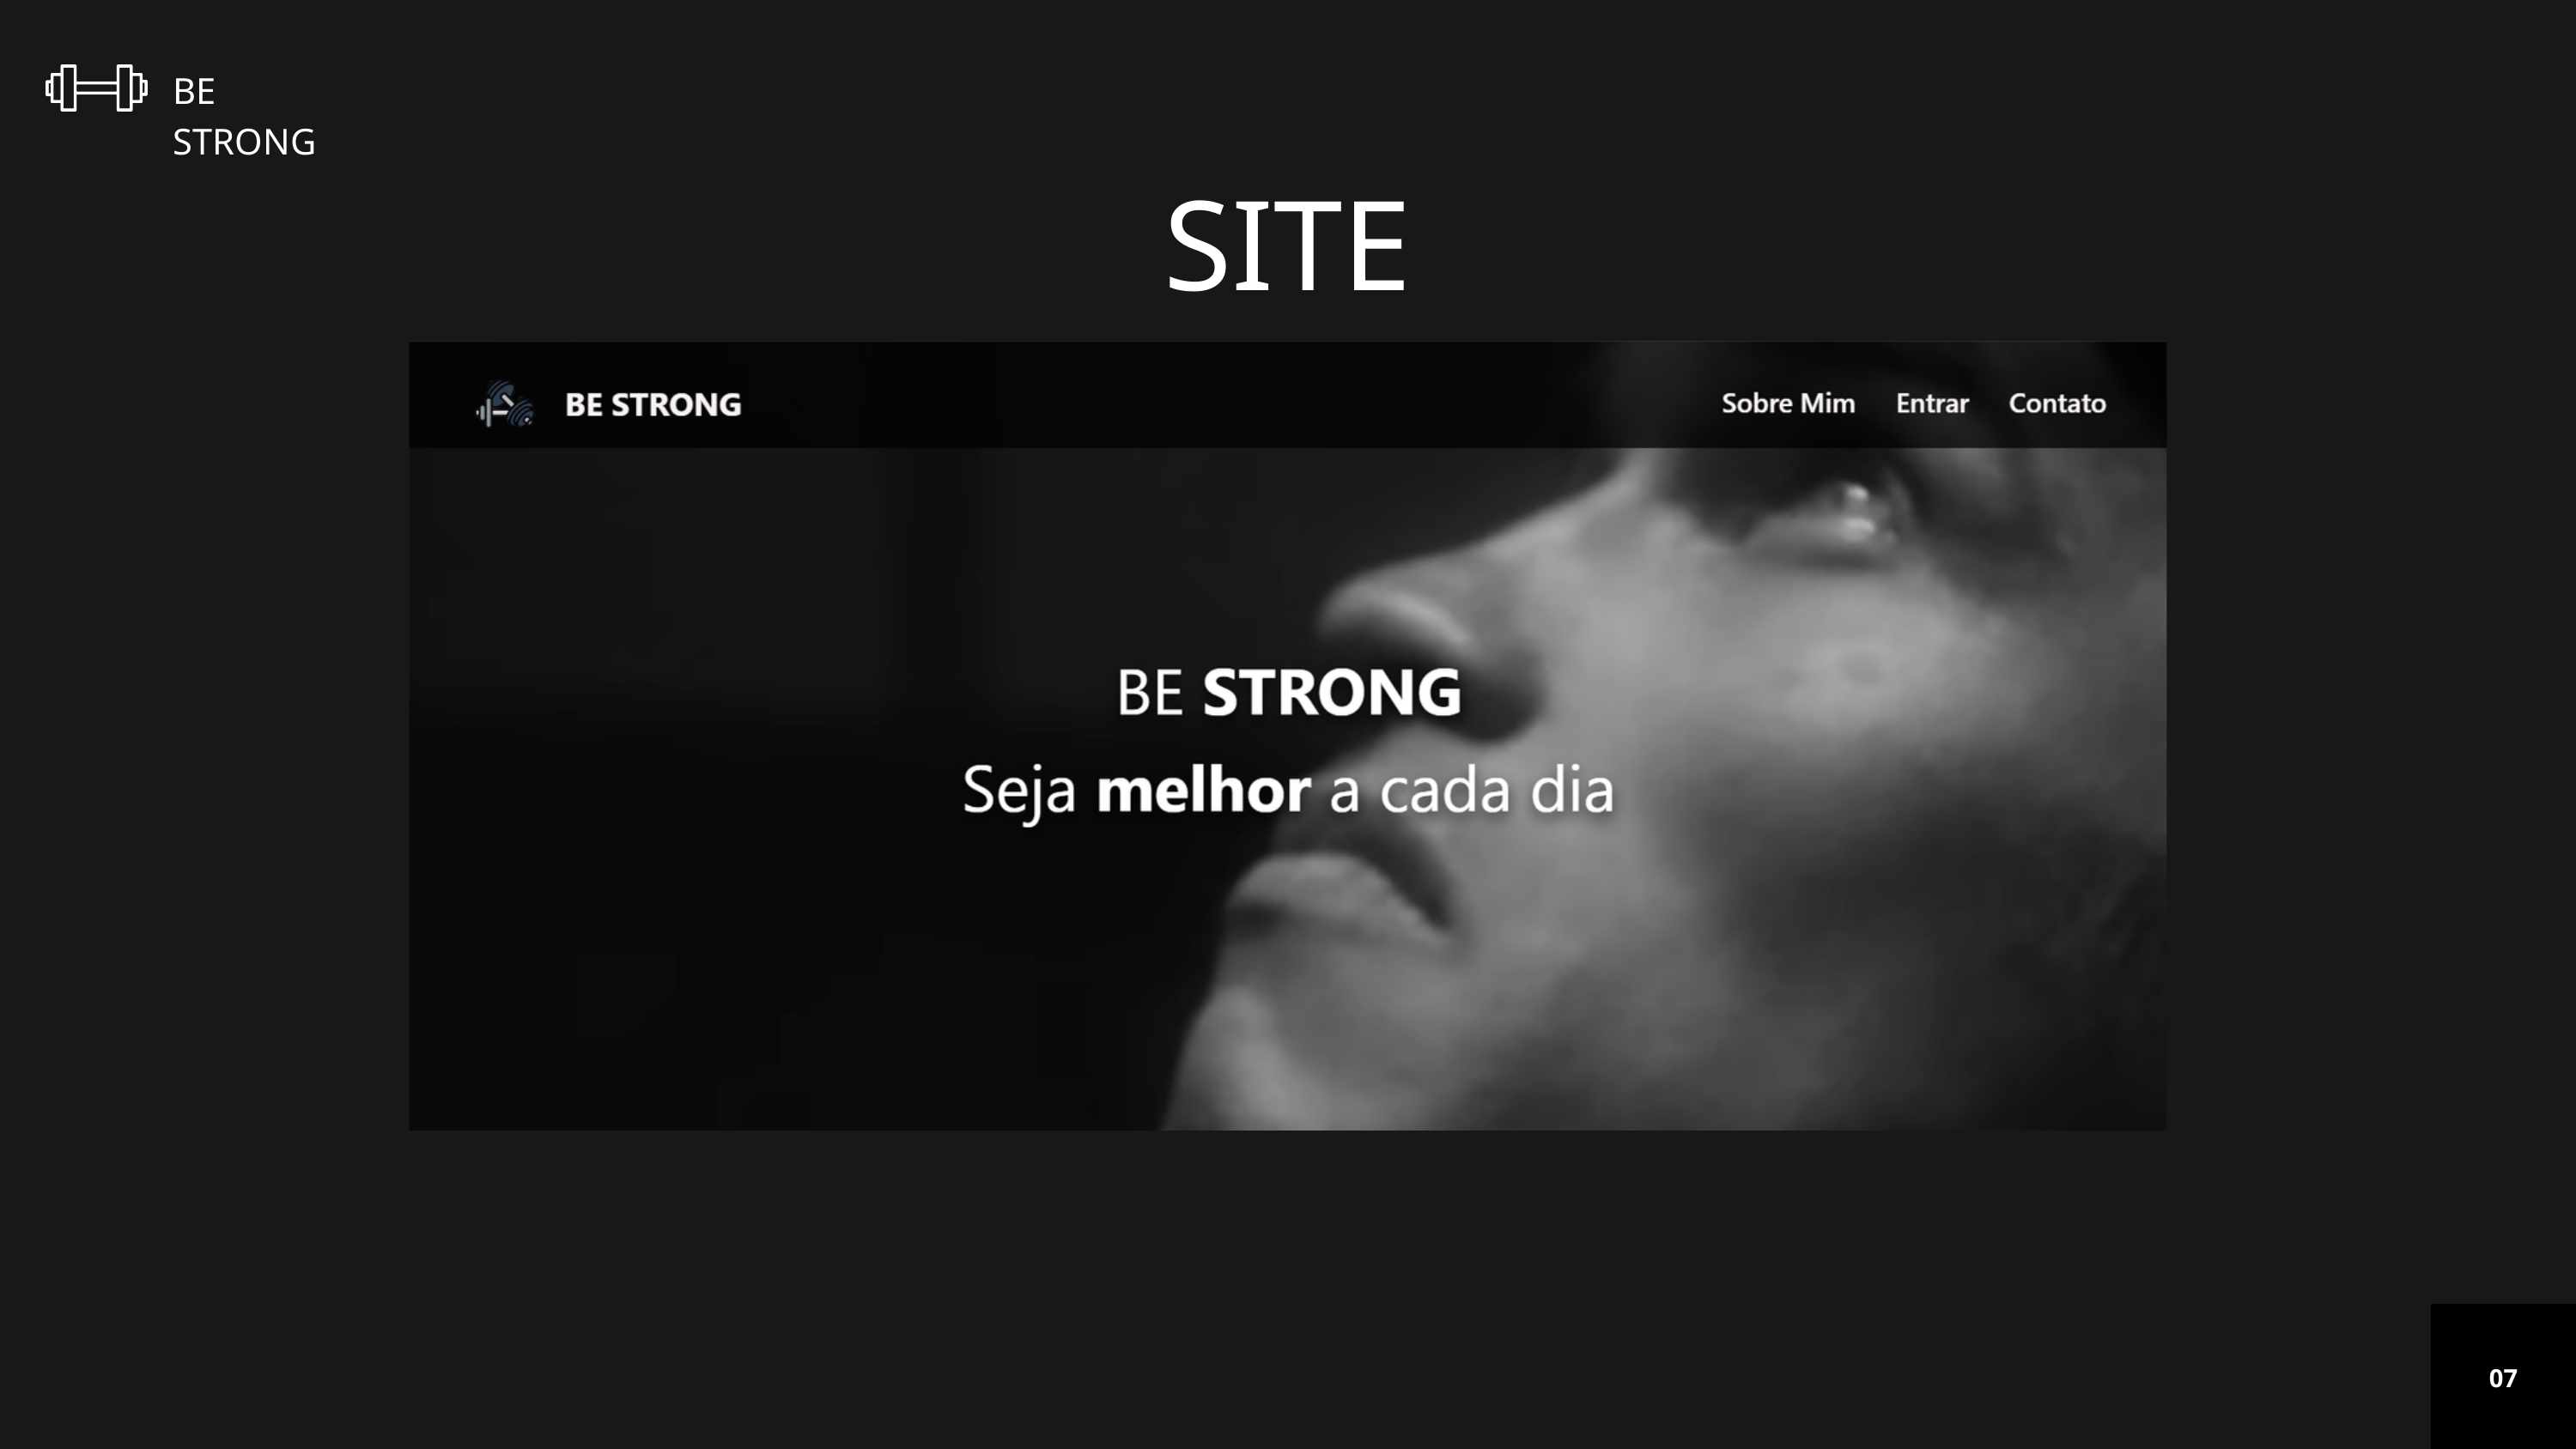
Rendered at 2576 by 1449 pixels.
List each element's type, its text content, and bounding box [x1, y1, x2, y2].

text_box [46, 64, 148, 112]
text_box SITE [1159, 196, 1417, 316]
text_box BE STRONG [173, 61, 345, 162]
text_box [409, 341, 2167, 1131]
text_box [2430, 1303, 2576, 1449]
